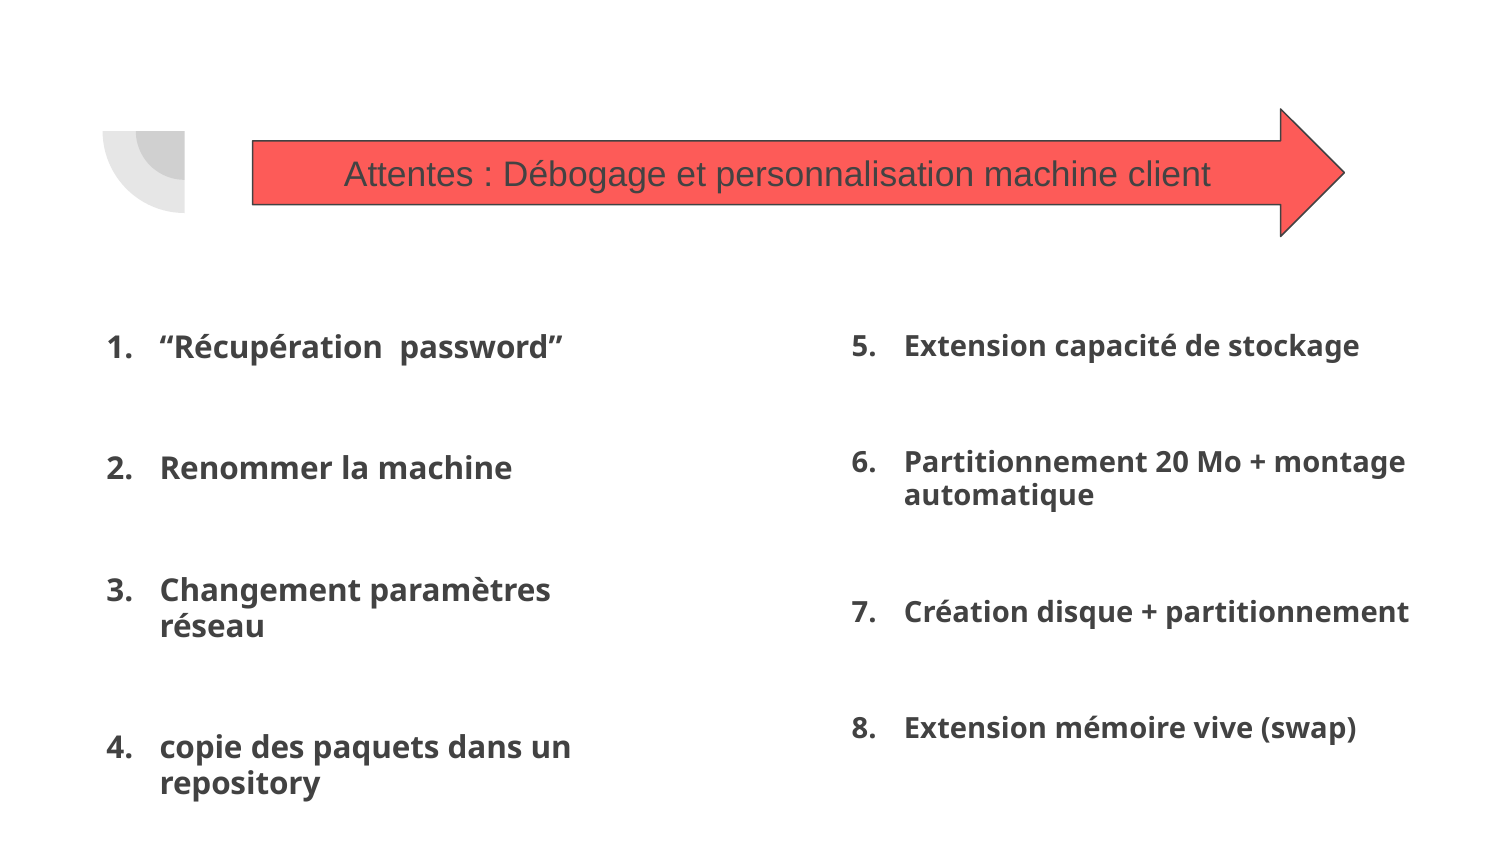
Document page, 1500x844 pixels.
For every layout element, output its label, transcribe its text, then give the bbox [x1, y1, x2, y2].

list “Récupération password” Renommer la machine Changement paramètres réseau copie des paquets dans un repository [69, 314, 680, 809]
text_box Attentes : Débogage et personnalisation machine client [252, 108, 1345, 237]
list Extension capacité de stockage Partitionnement 20 Mo + montage automatique Création disque + partitionnement Extension mémoire vive (swap) [813, 314, 1454, 793]
